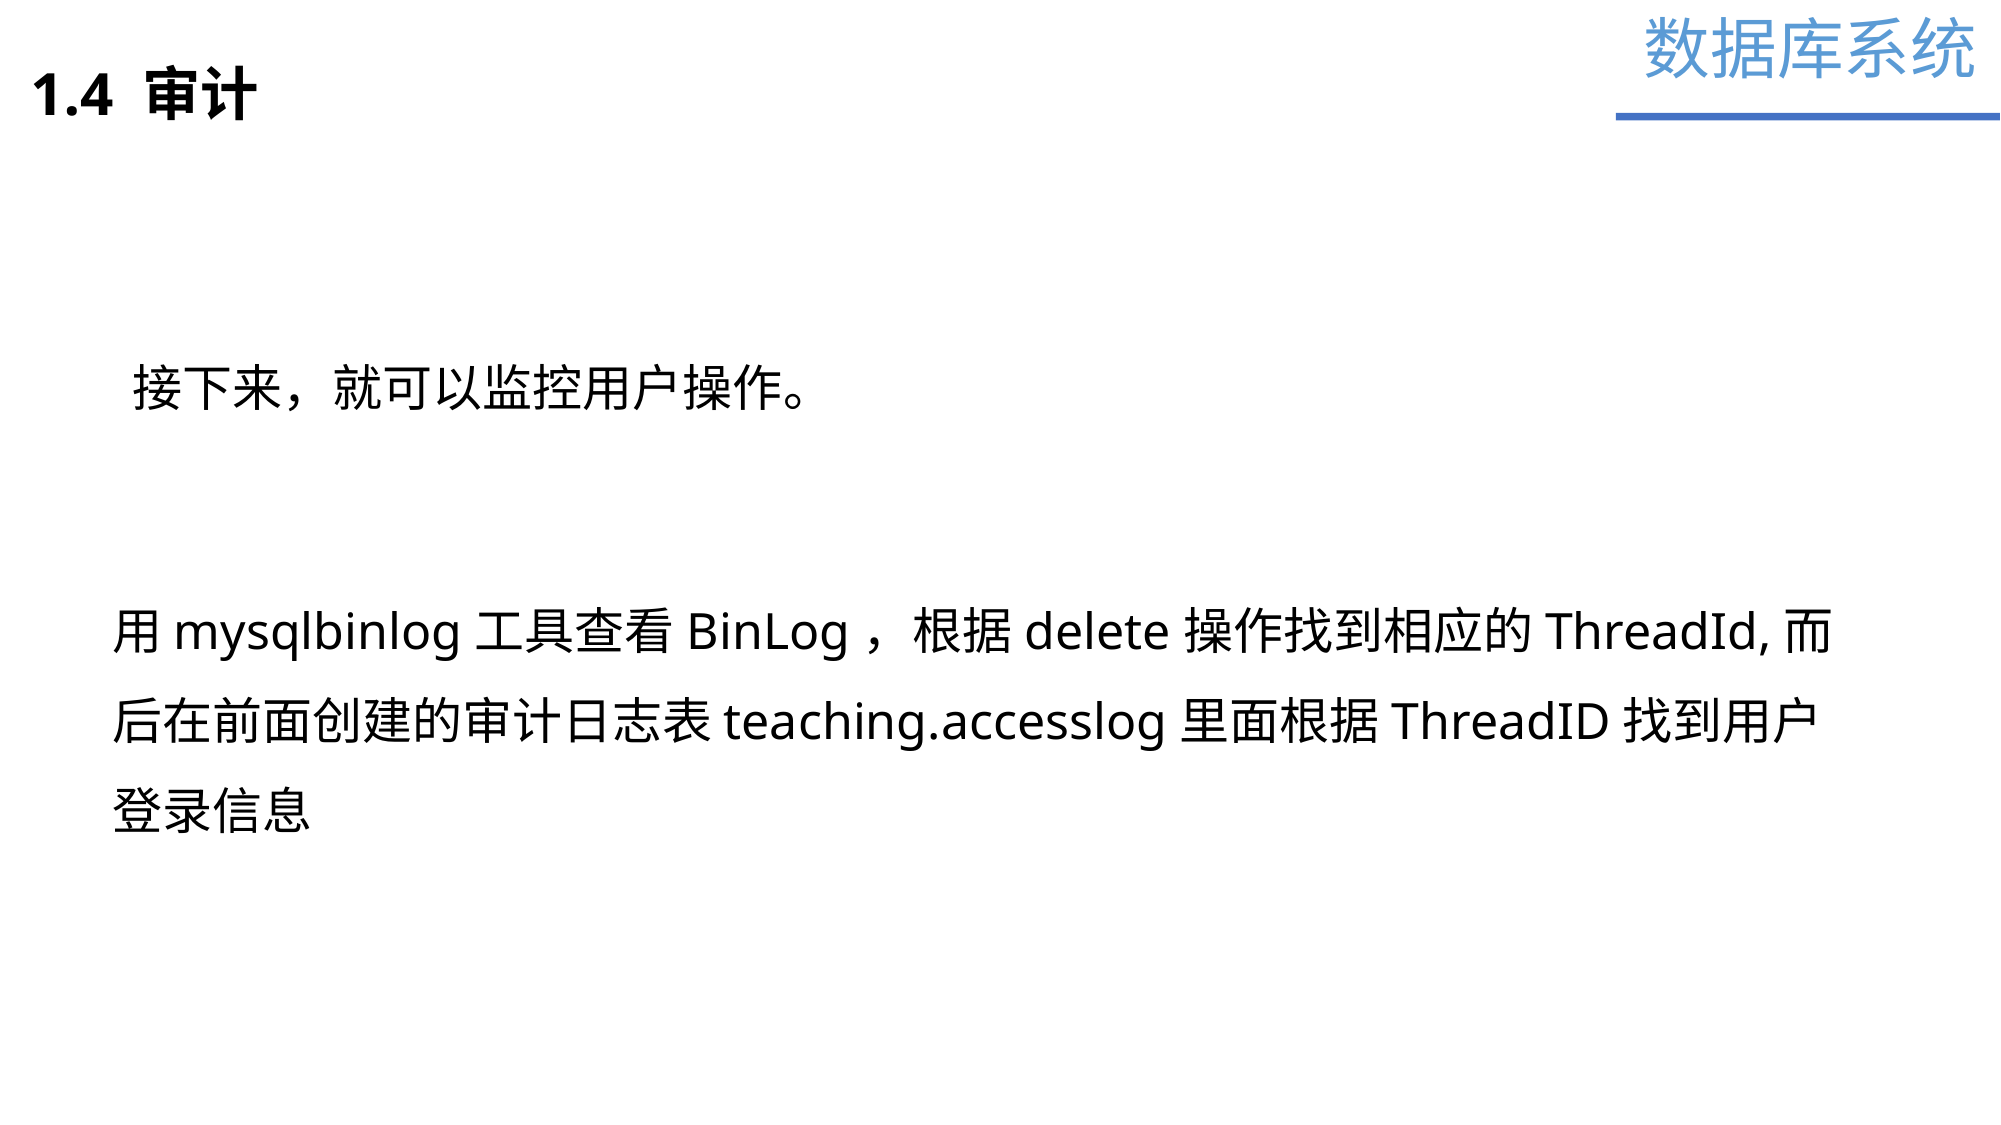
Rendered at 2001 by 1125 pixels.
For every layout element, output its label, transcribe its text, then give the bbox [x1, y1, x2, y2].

text_box 数据库系统 [1629, 0, 1993, 95]
text_box 1.4 审计 [15, 49, 274, 135]
text_box [1615, 112, 2000, 121]
text_box 用mysqlbinlog工具查看BinLog，根据delete操作找到相应的ThreadId,而后在前面创建的审计日志表teaching.accesslog里面根据ThreadID找到用户登录信息 [97, 562, 1861, 848]
text_box 接下来，就可以监控用户操作。 [118, 319, 1882, 424]
